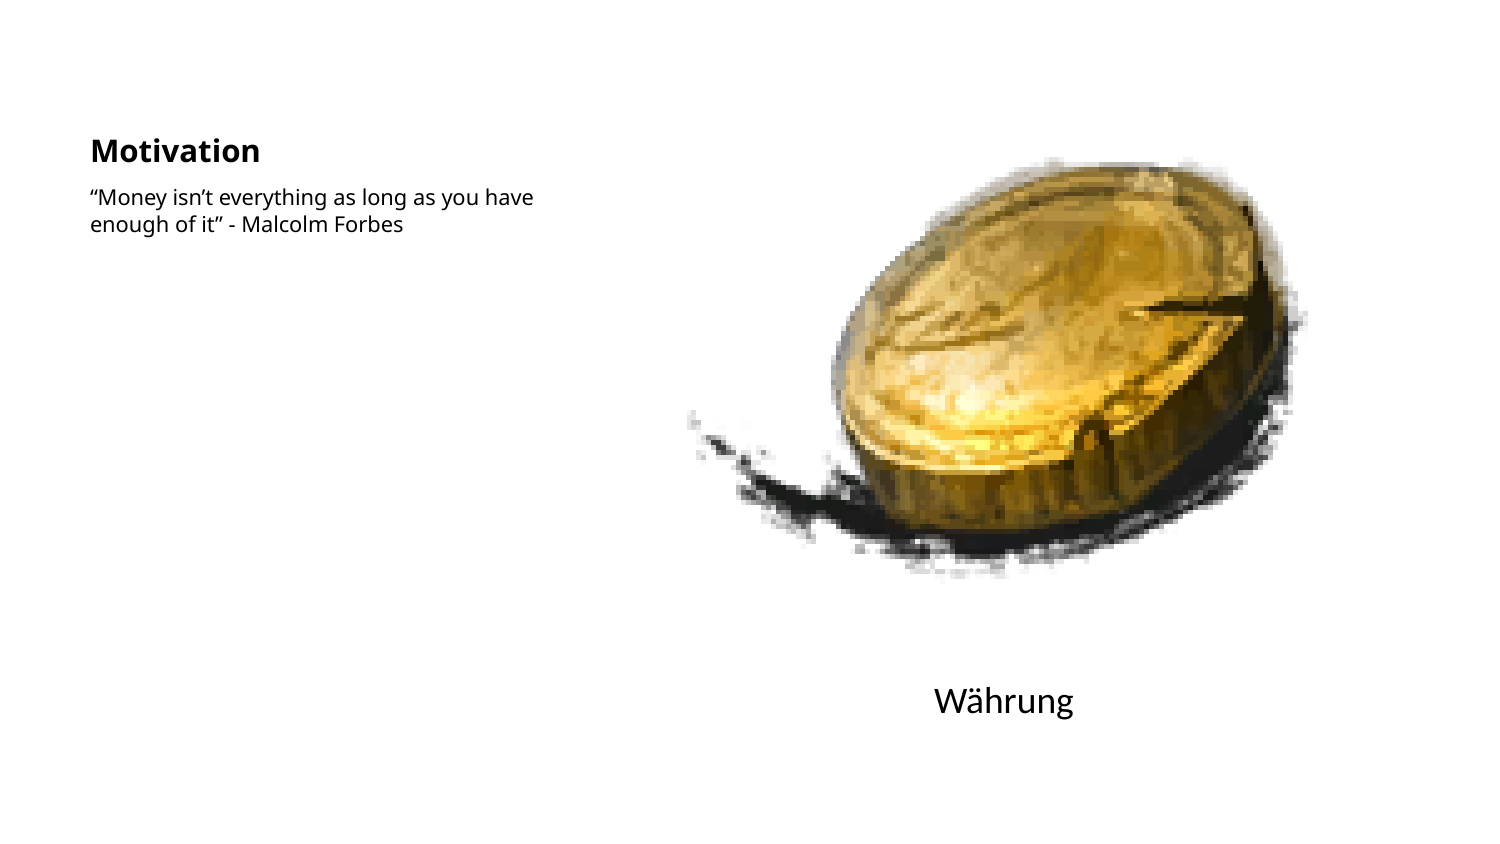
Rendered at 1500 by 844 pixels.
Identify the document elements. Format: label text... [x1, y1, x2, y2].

list “Money isn’t everything as long as you have enough of it” - Malcolm Forbes [75, 176, 569, 754]
text_box Währung [585, 668, 1423, 753]
title Motivation [75, 33, 569, 176]
picture [687, 32, 1324, 669]
